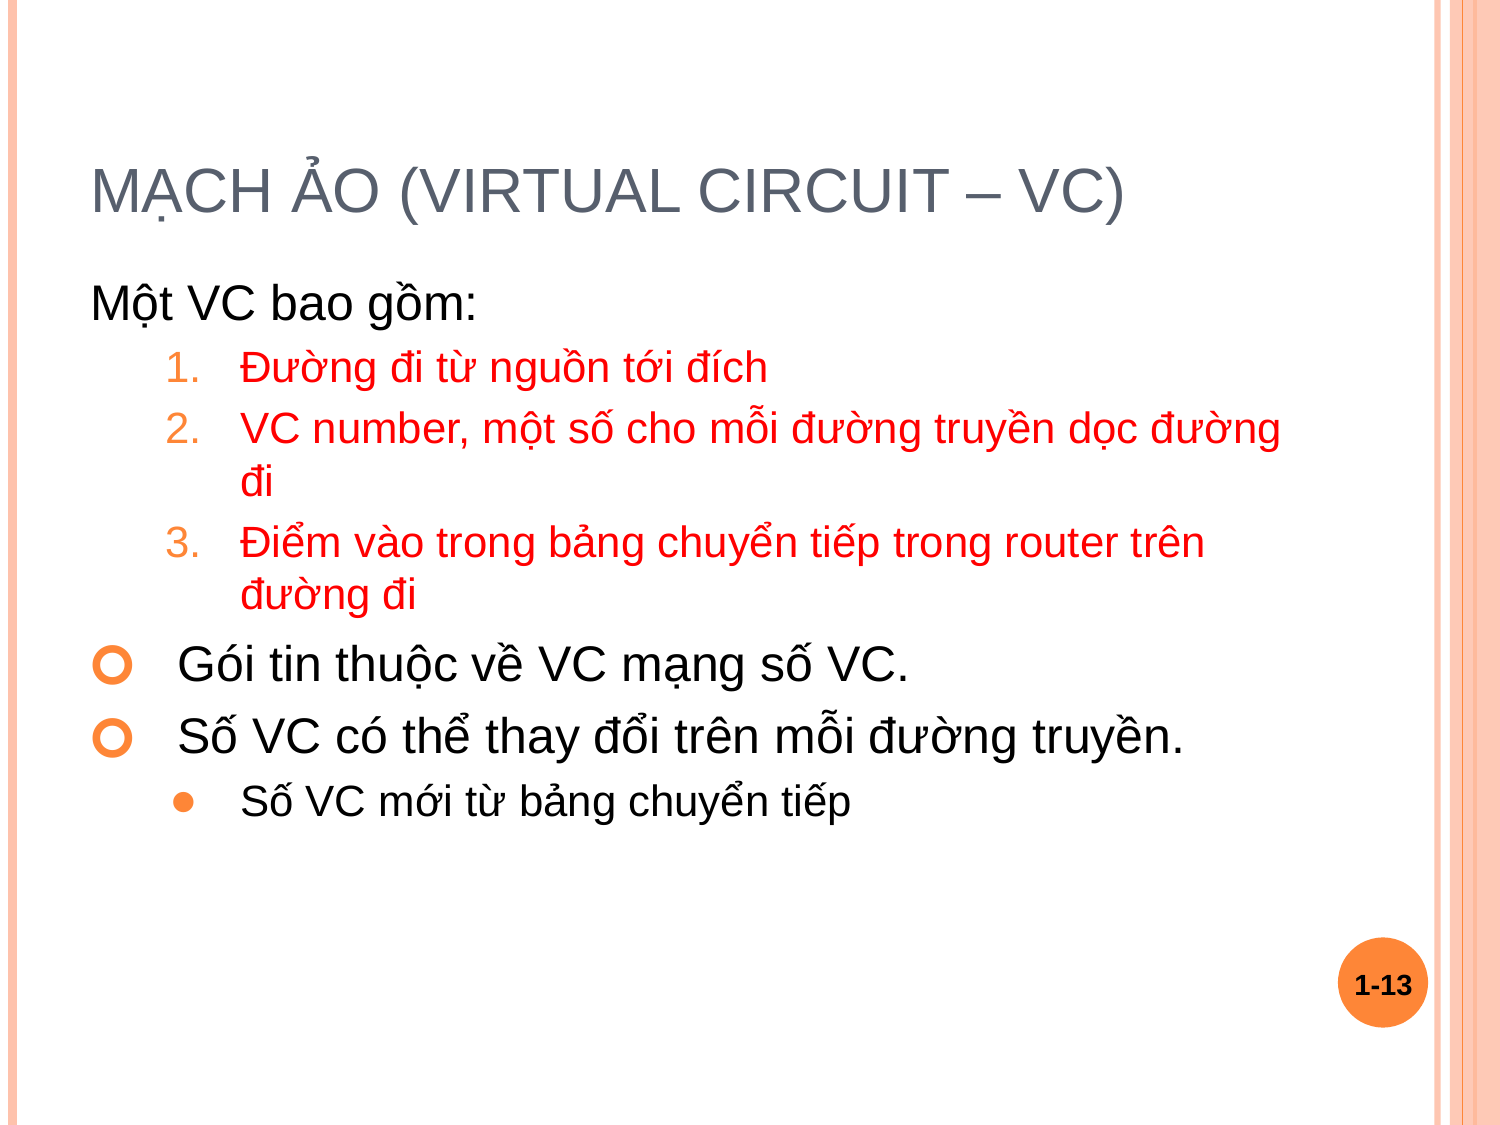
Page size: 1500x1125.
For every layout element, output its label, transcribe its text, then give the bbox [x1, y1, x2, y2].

slide_number 1-‹#› [1333, 940, 1434, 1026]
list Một VC bao gồm: Đường đi từ nguồn tới đích VC number, một số cho mỗi đường truyền dọc đường đi Điểm vào trong bảng chuyển tiếp trong router trên đường đi Gói tin thuộc về VC mạng số VC. Số VC có thể thay đổi trên mỗi đường truyền. Số VC mới từ bảng chuyển tiếp [75, 262, 1300, 1062]
title Mạch ảo (Virtual circuit – VC) [75, 45, 1300, 233]
